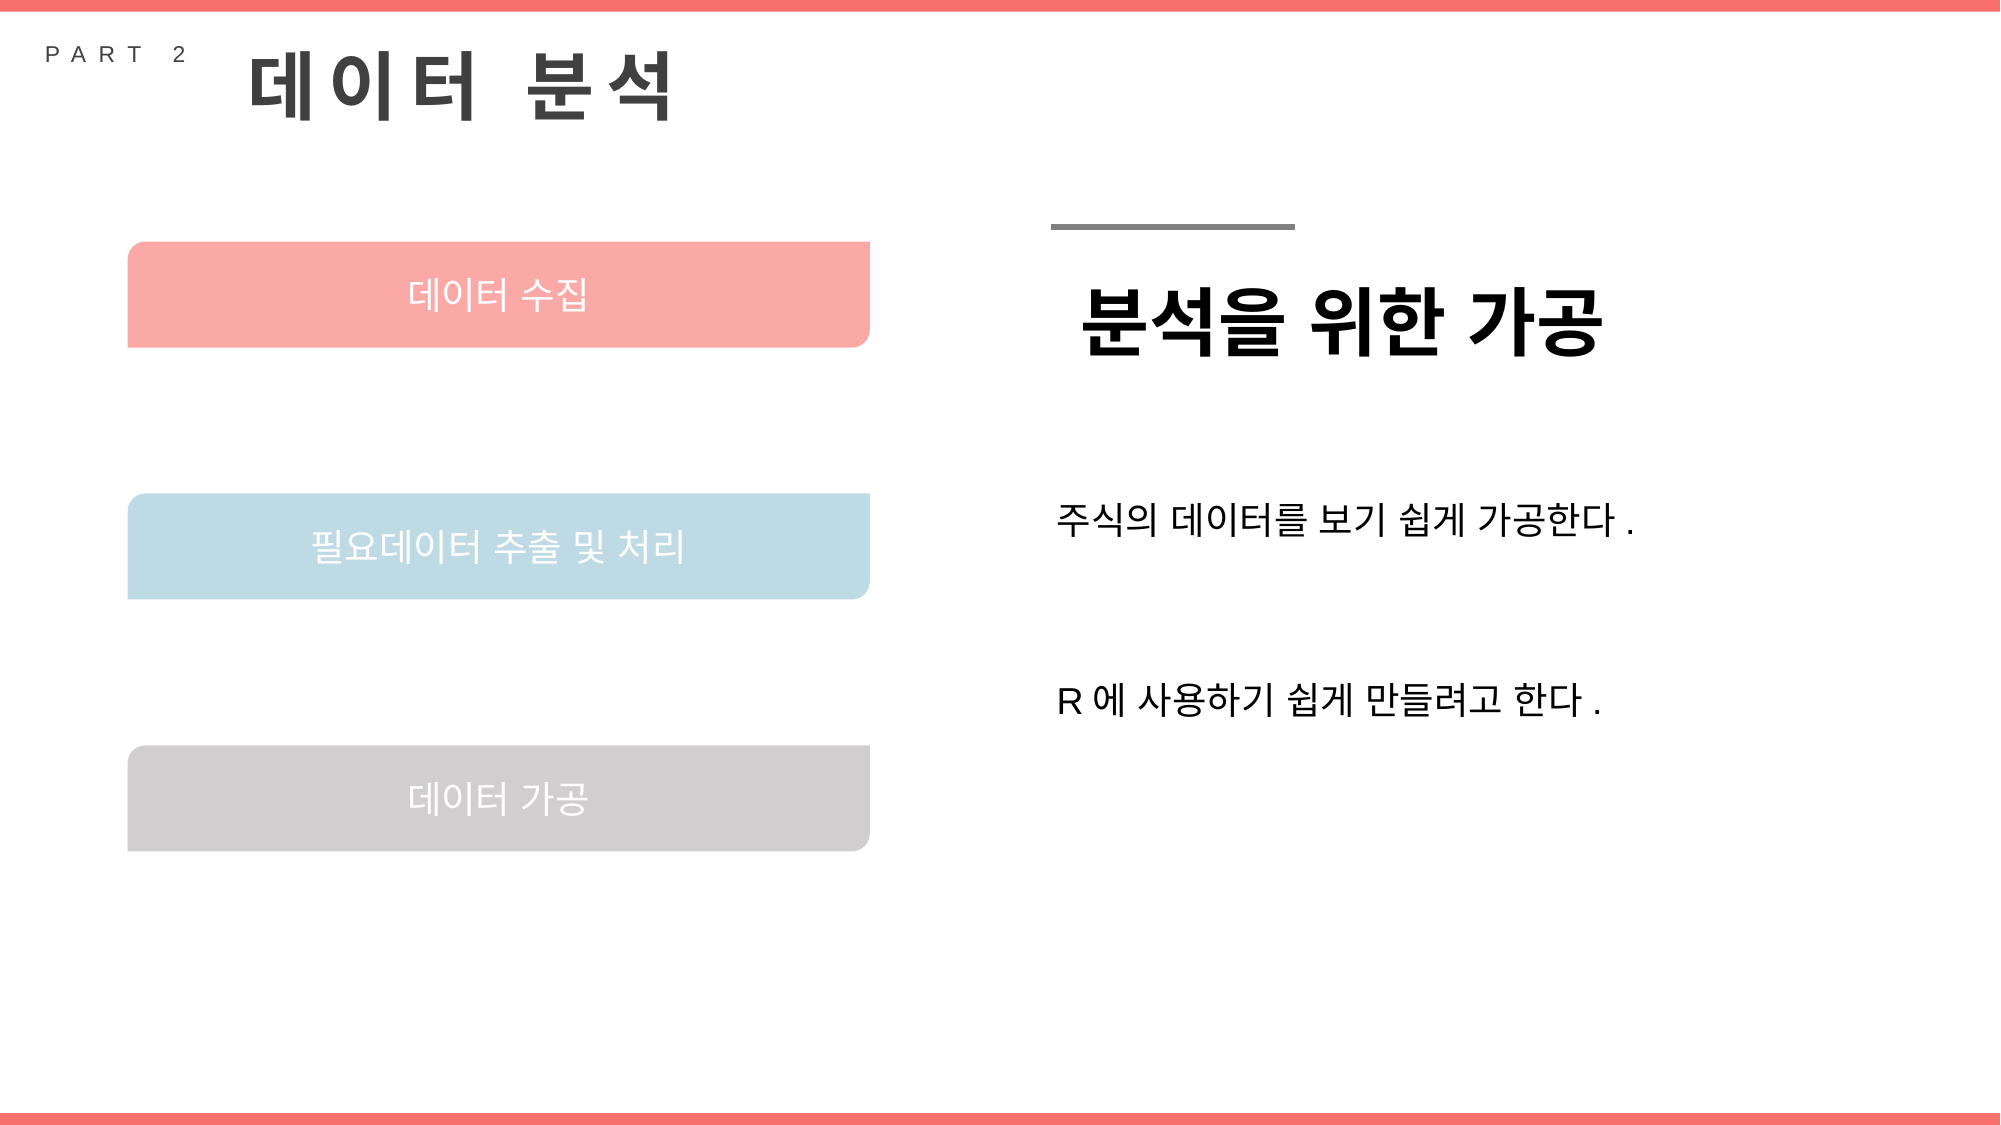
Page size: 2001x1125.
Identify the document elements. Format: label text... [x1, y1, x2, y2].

text_box PART 2 [30, 32, 201, 75]
text_box 데이터 수집 [126, 240, 871, 349]
text_box 주식의 데이터를 보기 쉽게 가공한다. R에 사용하기 쉽게 만들려고 한다. [1041, 489, 1905, 775]
text_box [0, 1112, 2000, 1125]
text_box 분석을 위한 가공 [1065, 267, 1621, 373]
text_box [0, 0, 2000, 13]
text_box 필요데이터 추출 및 처리 [126, 492, 871, 601]
text_box 데이터 분석 [232, 32, 691, 138]
text_box 데이터 가공 [126, 744, 871, 853]
